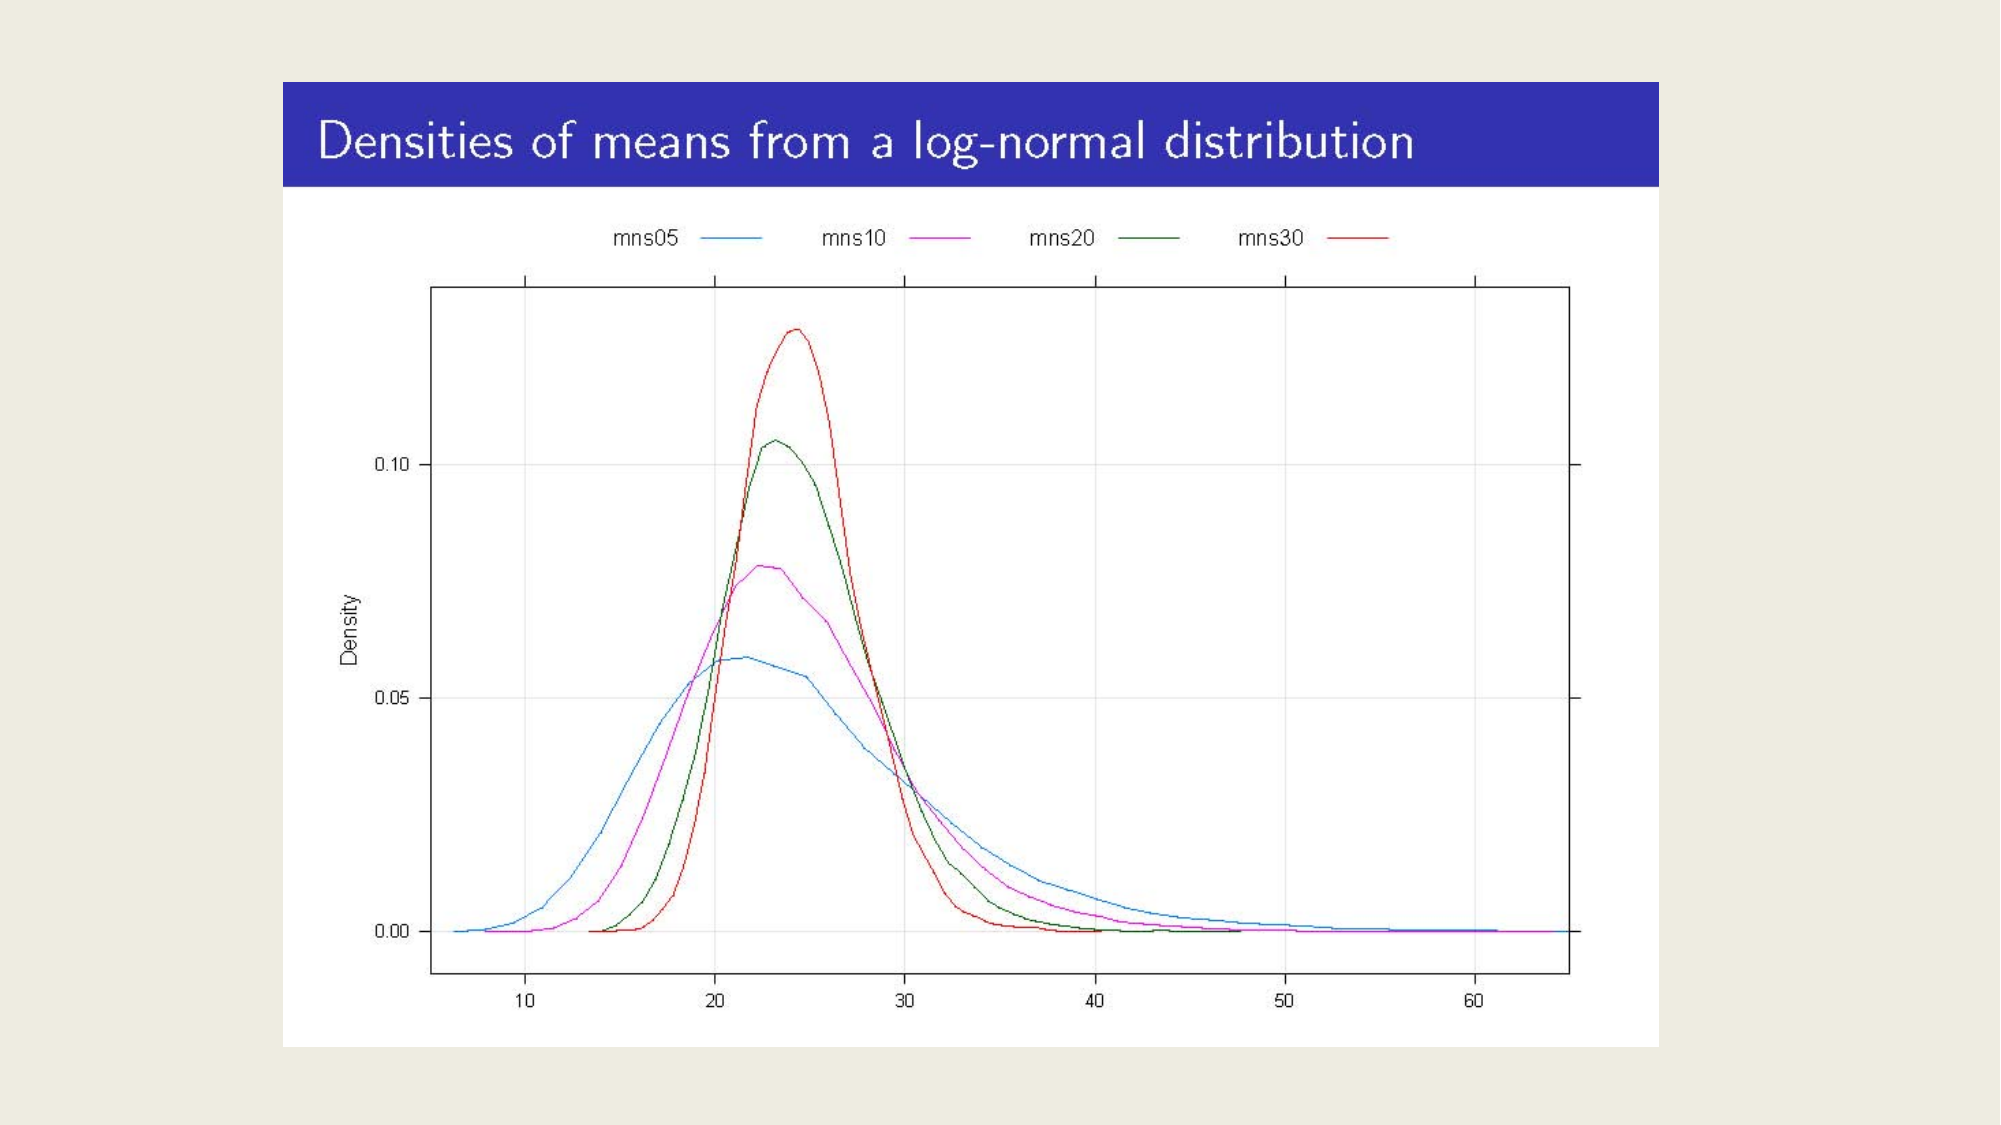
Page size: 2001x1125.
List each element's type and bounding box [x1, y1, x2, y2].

picture [283, 81, 1659, 1047]
